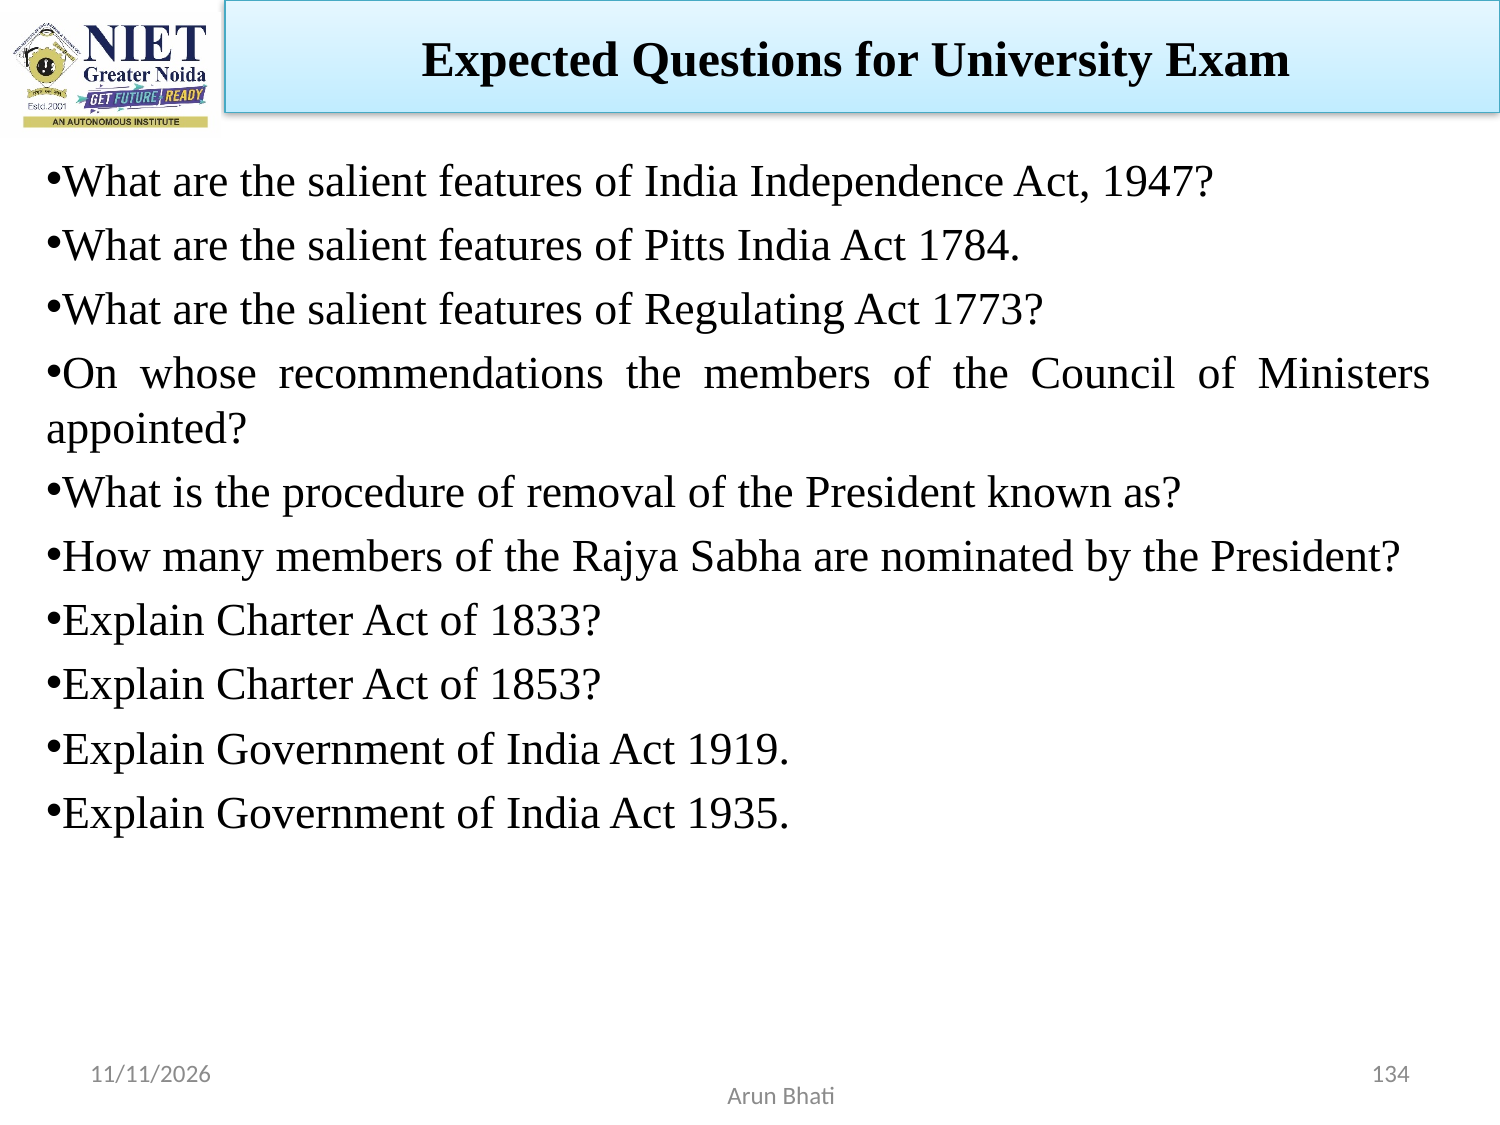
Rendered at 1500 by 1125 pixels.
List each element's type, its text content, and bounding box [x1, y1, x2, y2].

text_box Expected Questions for University Exam [224, 0, 1500, 113]
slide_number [75, 1042, 425, 1103]
footer Arun Bhati [300, 1065, 1263, 1125]
slide_number 134 [1074, 1042, 1425, 1103]
list What are the salient features of India Independence Act, 1947? What are the salient features of Pitts India Act 1784. What are the salient features of Regulating Act 1773? On whose recommendations the members of the Council of Ministers appointed? What is the procedure of removal of the President known as? How many members of the Rajya Sabha are nominated by the President? Explain Charter Act of 1833? Explain Charter Act of 1853? Explain Government of India Act 1919. Explain Government of India Act 1935. [31, 142, 1469, 1038]
picture [0, 11, 222, 138]
